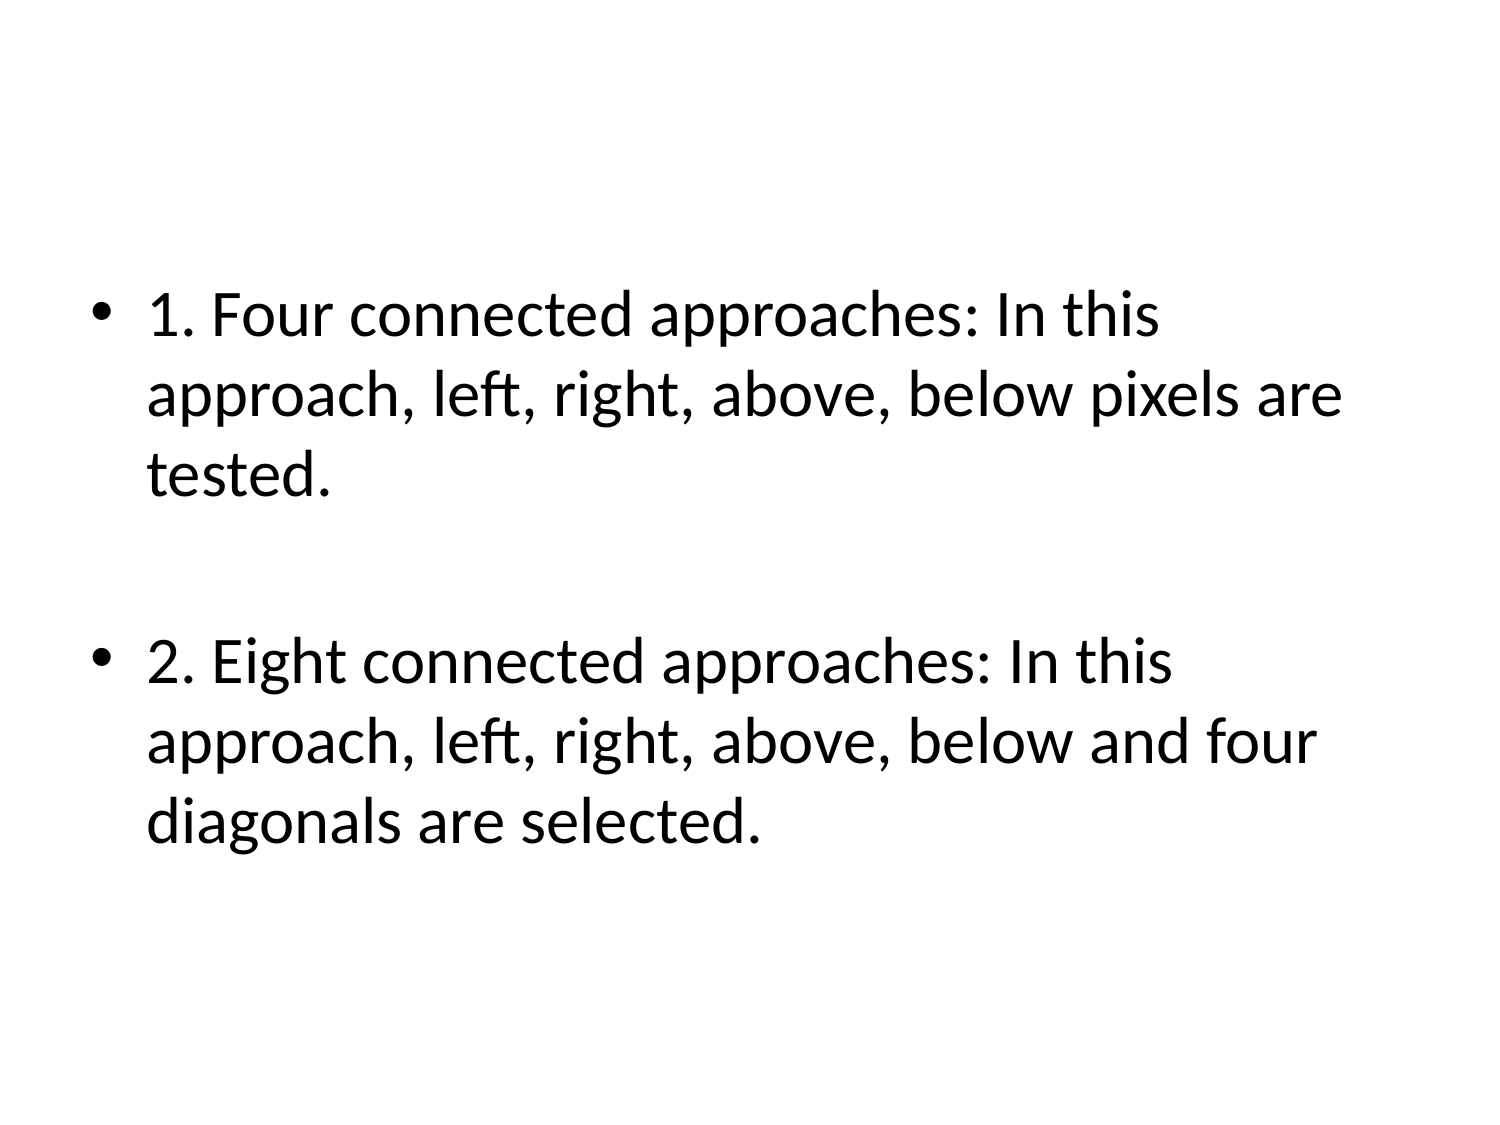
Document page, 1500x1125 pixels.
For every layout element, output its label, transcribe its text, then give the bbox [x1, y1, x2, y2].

list 1. Four connected approaches: In this approach, left, right, above, below pixels are tested. 2. Eight connected approaches: In this approach, left, right, above, below and four diagonals are selected. [75, 262, 1425, 1005]
